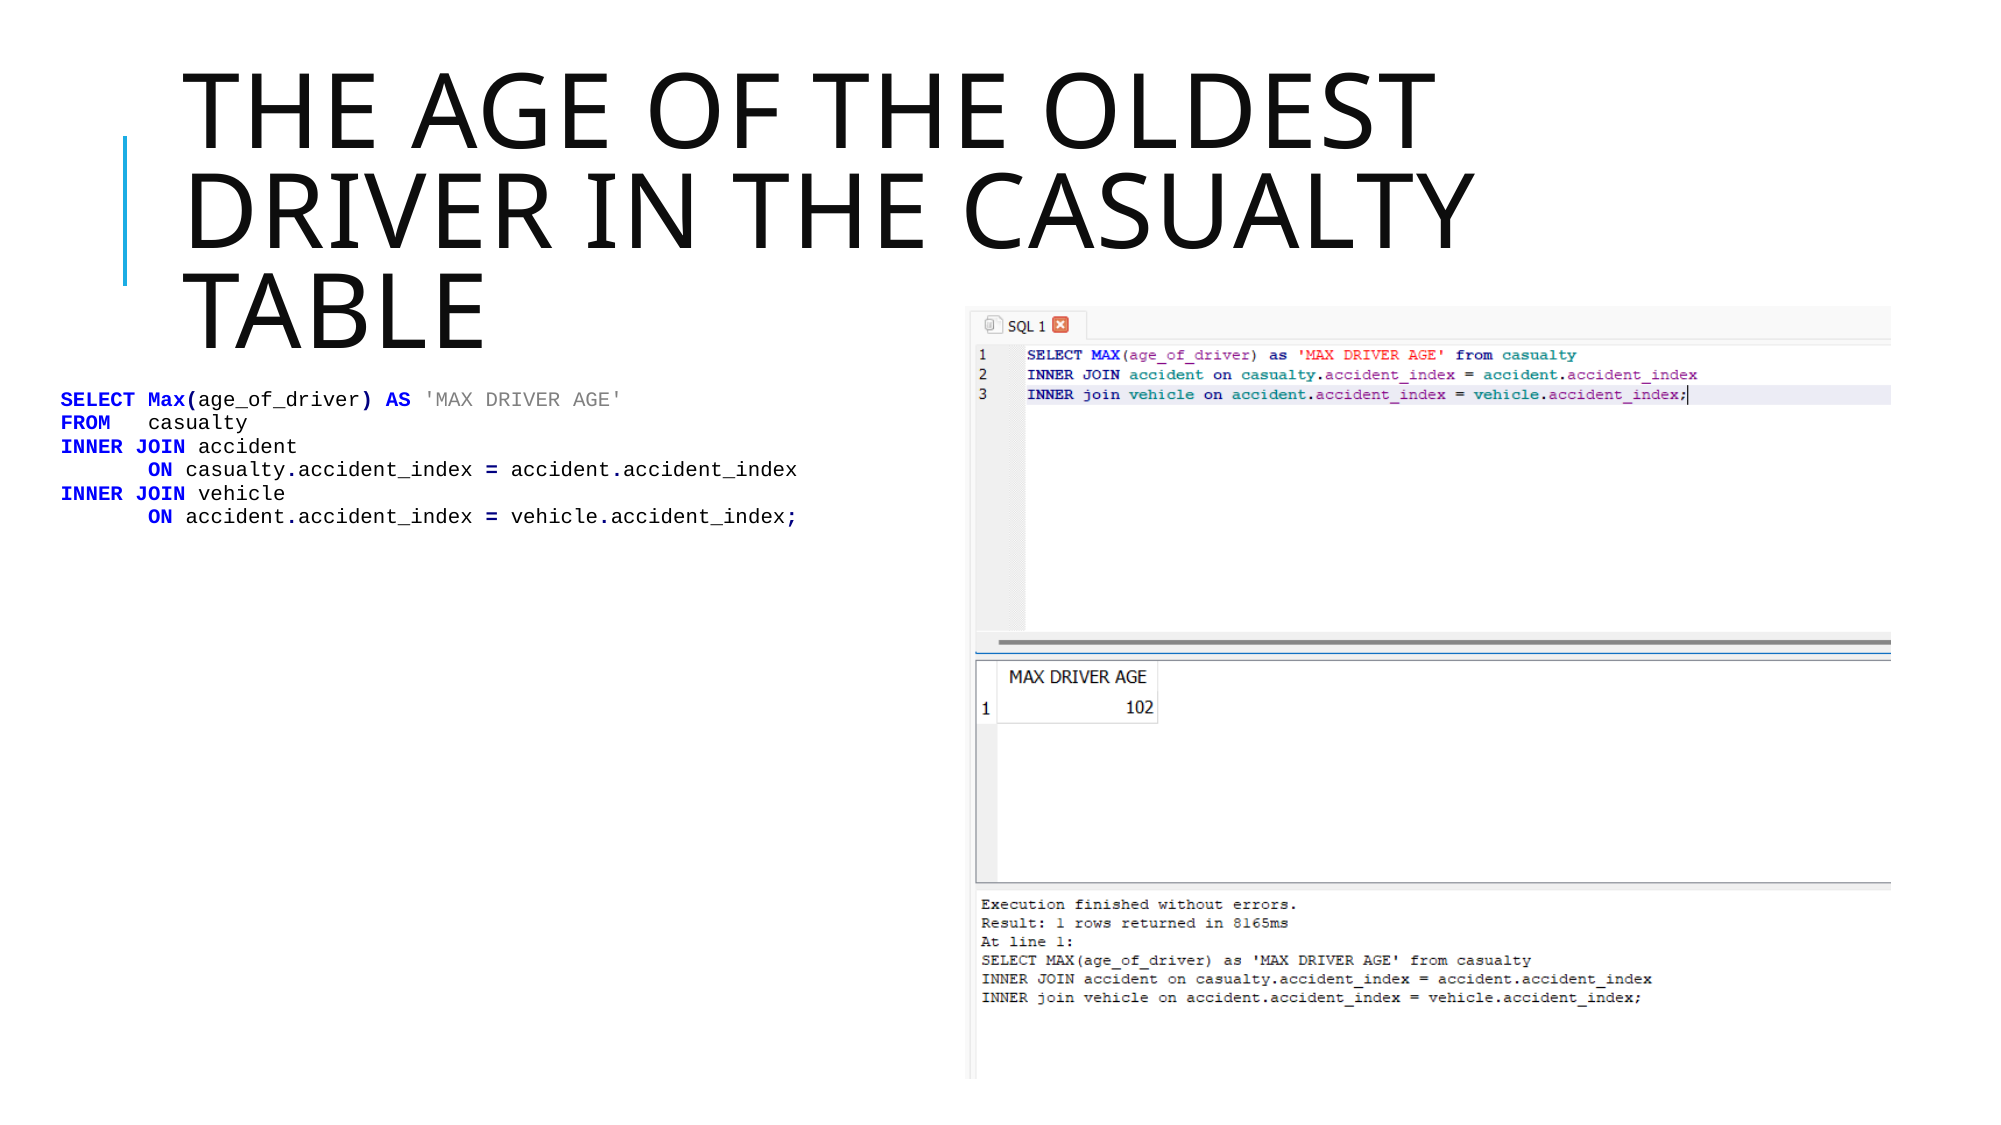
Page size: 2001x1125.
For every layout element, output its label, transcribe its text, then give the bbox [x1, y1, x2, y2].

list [964, 305, 1891, 1080]
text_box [60, 388, 950, 542]
title The age of the oldest driver in the casualty table [168, 96, 1763, 342]
